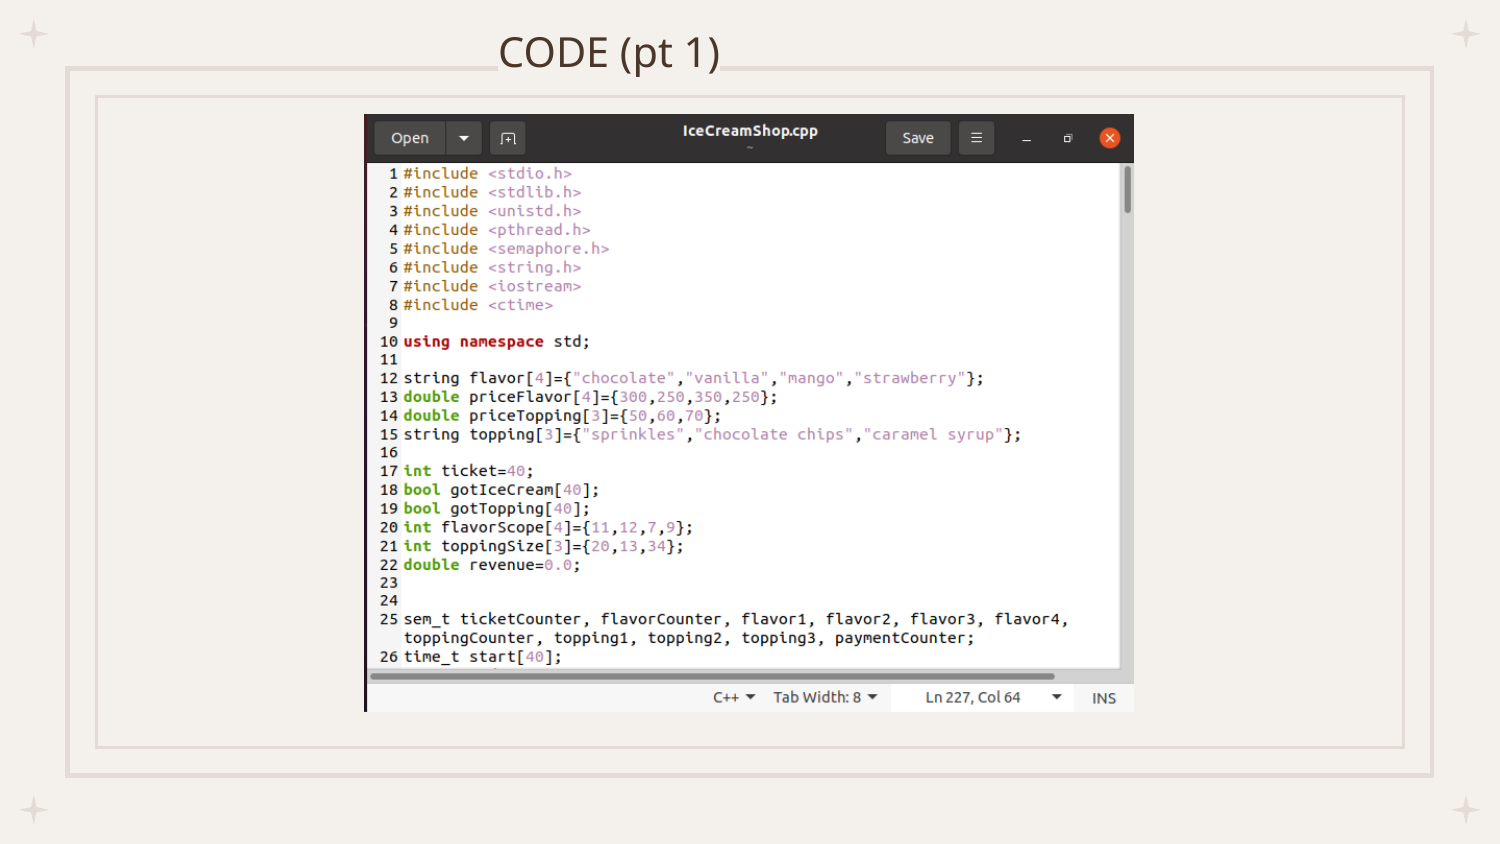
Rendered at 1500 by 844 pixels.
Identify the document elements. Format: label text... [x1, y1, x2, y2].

list CODE (pt 1) [455, 0, 1043, 96]
picture [363, 114, 1135, 714]
